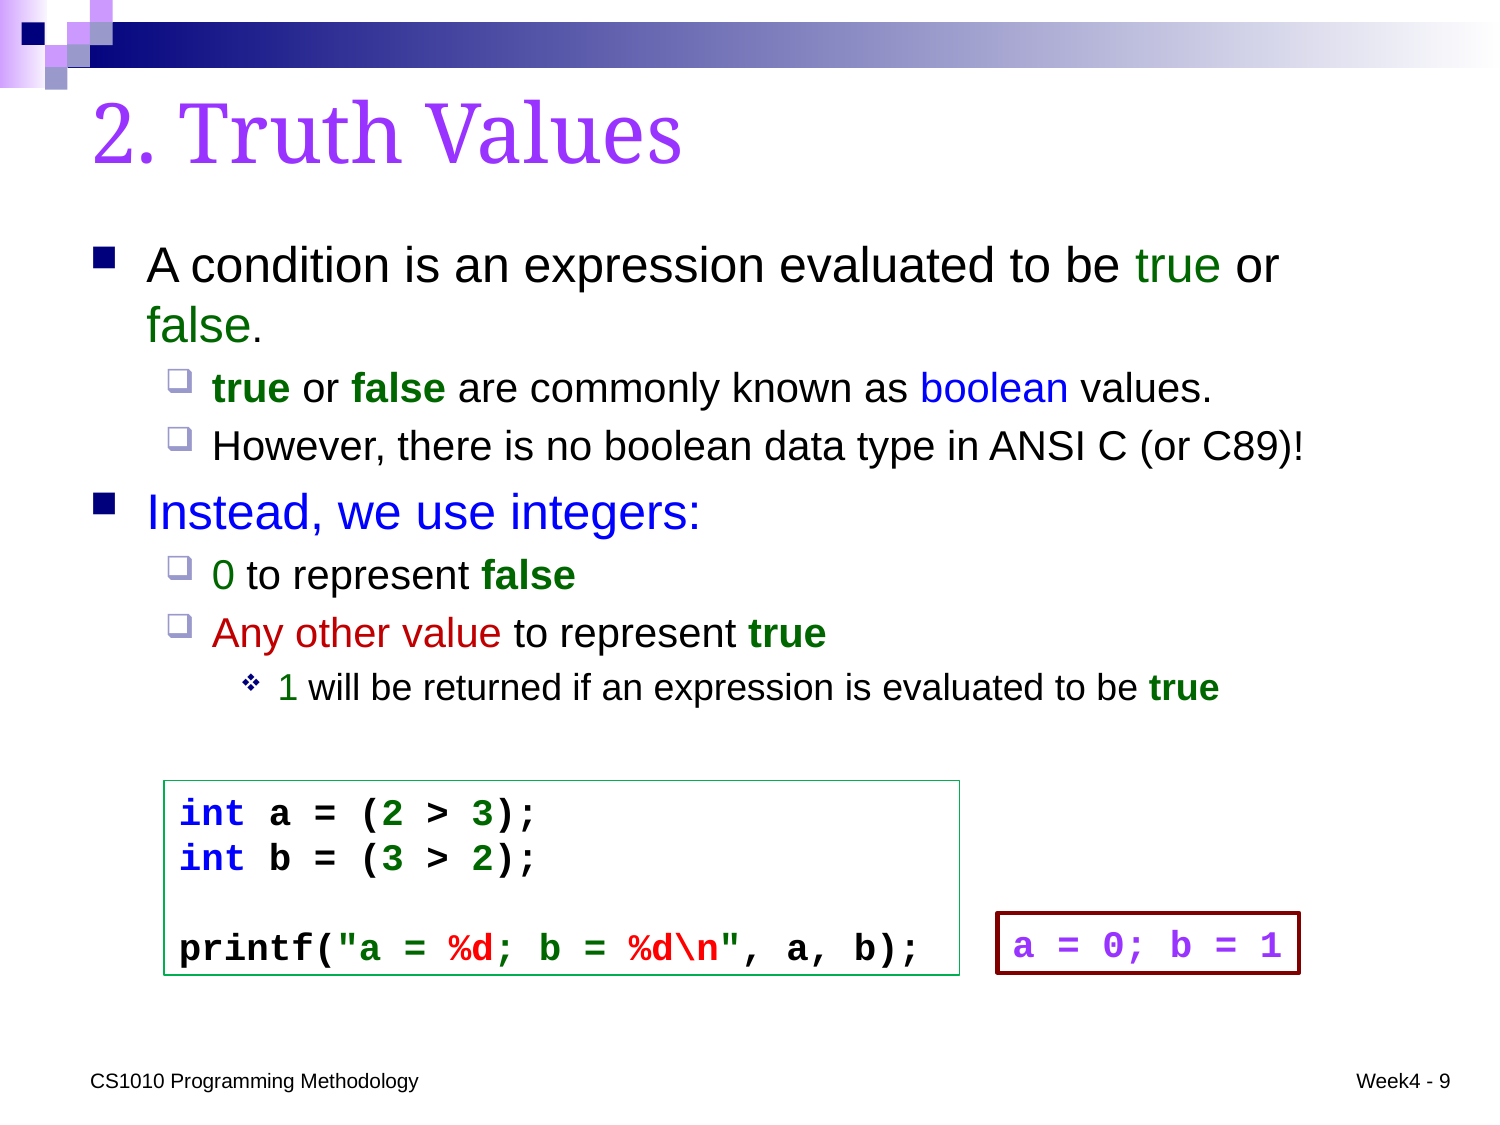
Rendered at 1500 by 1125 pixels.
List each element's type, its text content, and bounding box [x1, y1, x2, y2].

text_box a = 0; b = 1 [995, 911, 1301, 975]
text_box A condition is an expression evaluated to be true or false. true or false are commonly known as boolean values. However, there is no boolean data type in ANSI C (or C89)! Instead, we use integers: 0 to represent false Any other value to represent true 1 will be returned if an expression is evaluated to be true [74, 224, 1425, 716]
text_box Week4 - 9 [1258, 1060, 1466, 1100]
title 2. Truth Values [74, 63, 1426, 197]
text_box int a = (2 > 3); int b = (3 > 2); printf("a = %d; b = %d\n", a, b); [439, 778, 961, 977]
footer CS1010 Programming Methodology [74, 716, 439, 1101]
